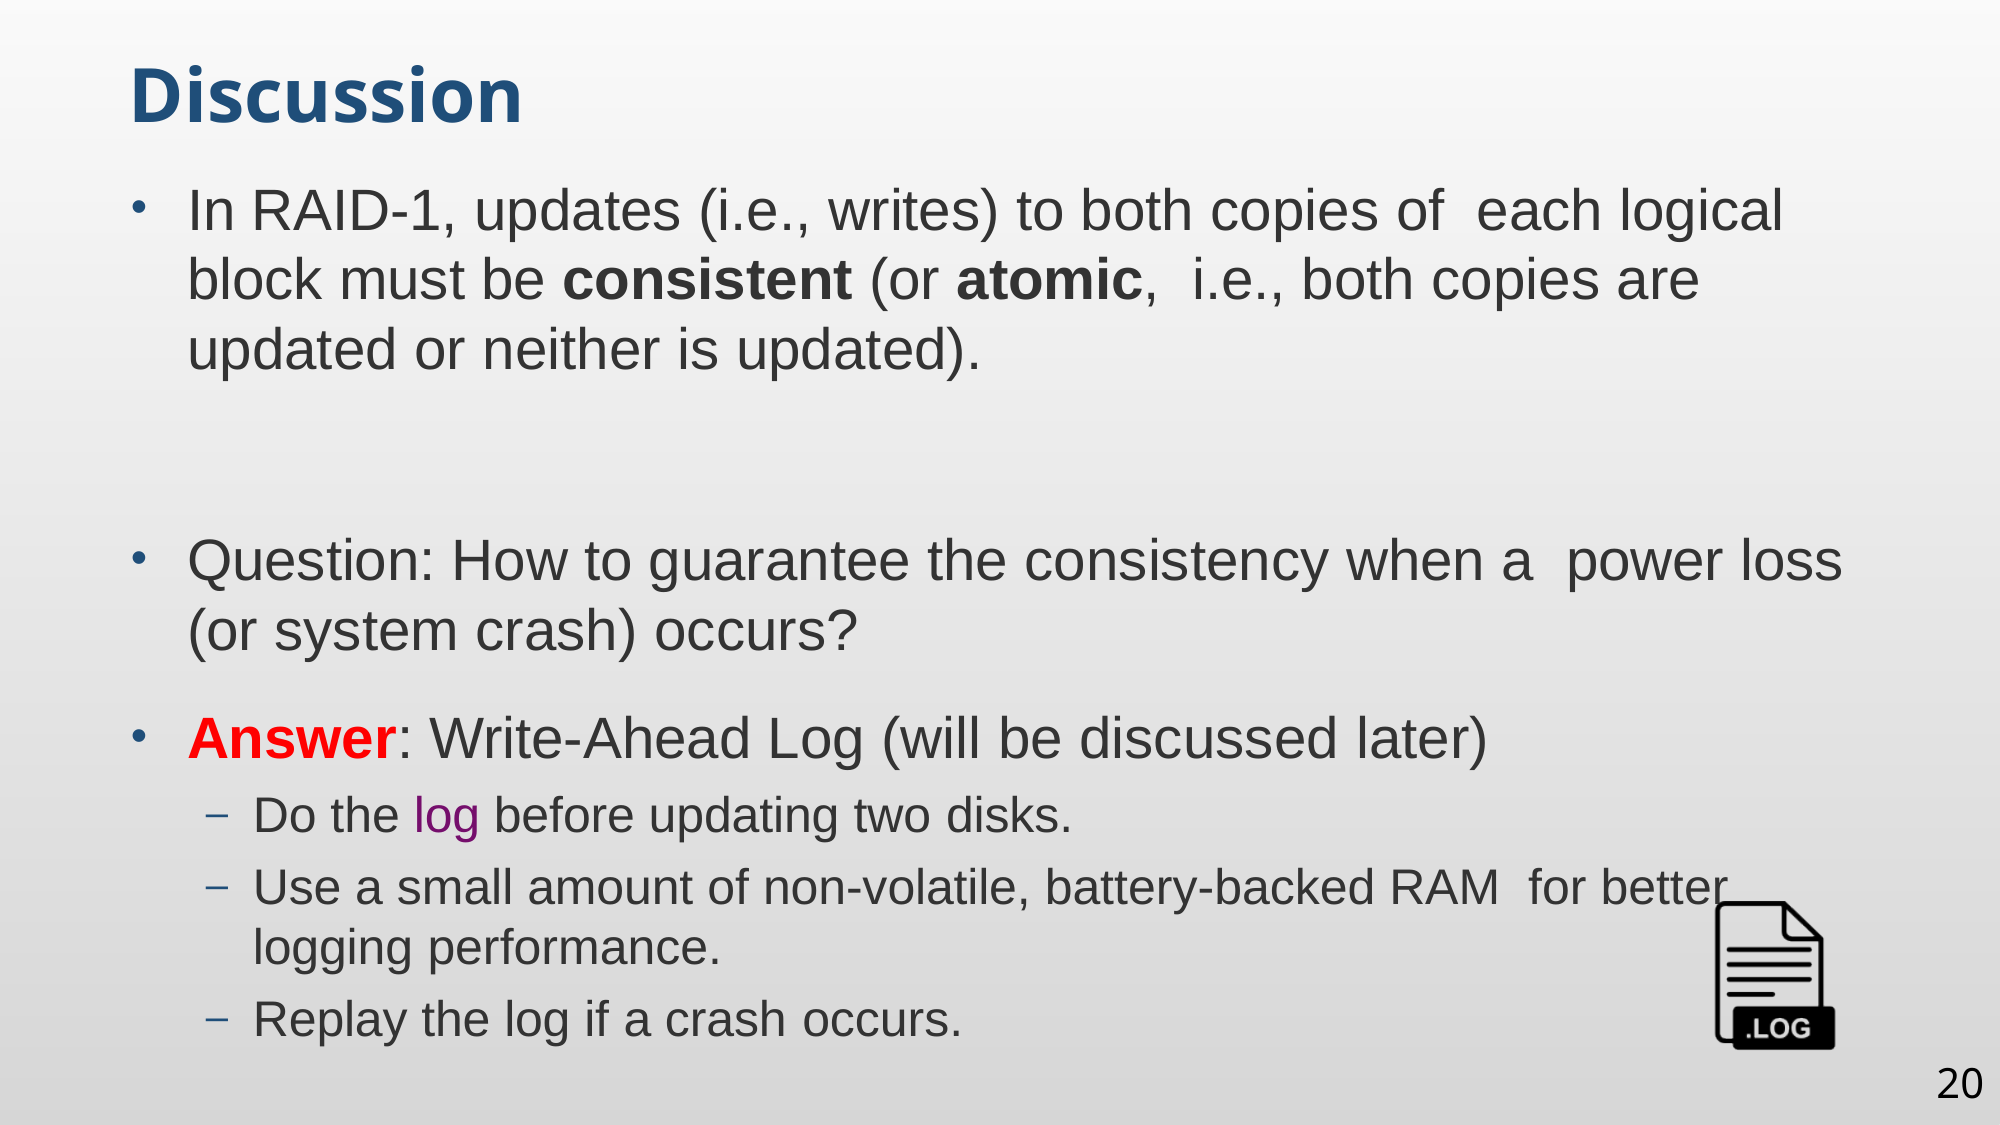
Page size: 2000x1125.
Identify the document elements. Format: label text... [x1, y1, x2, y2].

text_box Discussion [113, 30, 1810, 147]
text_box 20 [1811, 1070, 2000, 1101]
list In RAID-1, updates (i.e., writes) to both copies of each logical block must be consistent (or atomic, i.e., both copies are updated or neither is updated). Question: How to guarantee the consistency when a power loss (or system crash) occurs? Answer: Write-Ahead Log (will be discussed later) Do the log before updating two disks. Use a small amount of non-volatile, battery-backed RAM for better logging performance. Replay the log if a crash occurs. [113, 164, 1922, 1076]
text_box [1636, 843, 1889, 1094]
